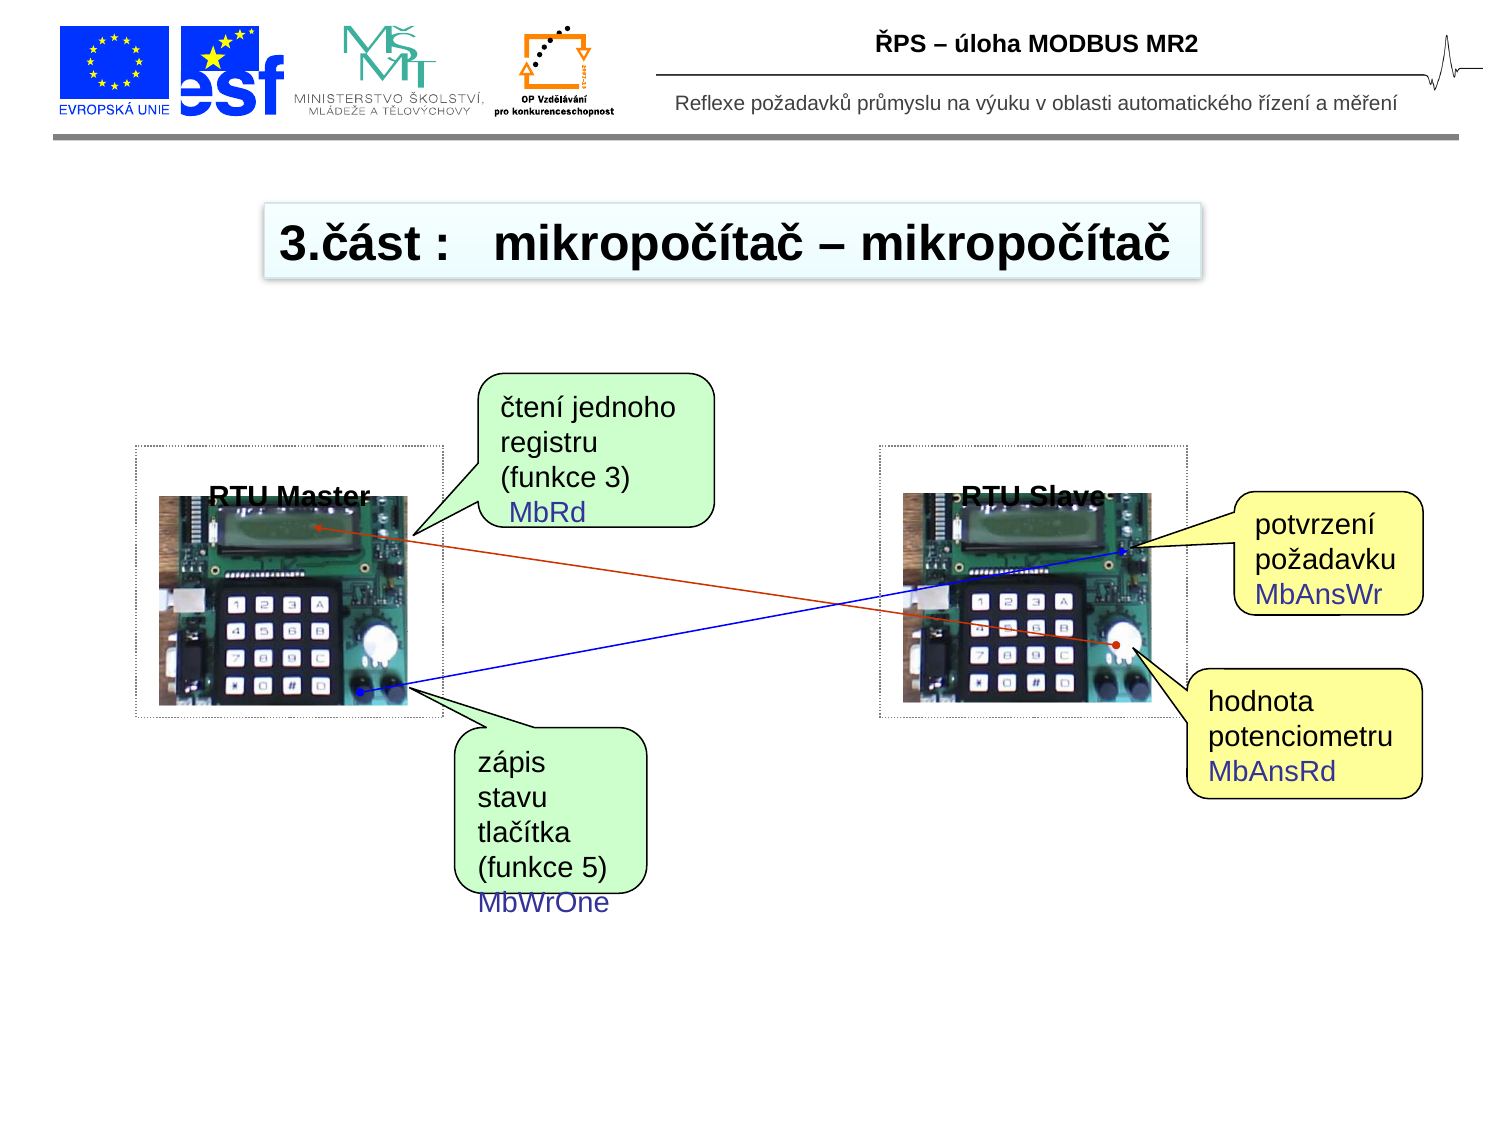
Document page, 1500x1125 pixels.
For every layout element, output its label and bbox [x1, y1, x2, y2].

picture [656, 34, 1483, 91]
picture [903, 492, 1153, 703]
text_box [136, 373, 1424, 894]
text_box [264, 202, 1202, 279]
picture [159, 496, 408, 707]
text_box [644, 20, 1430, 68]
